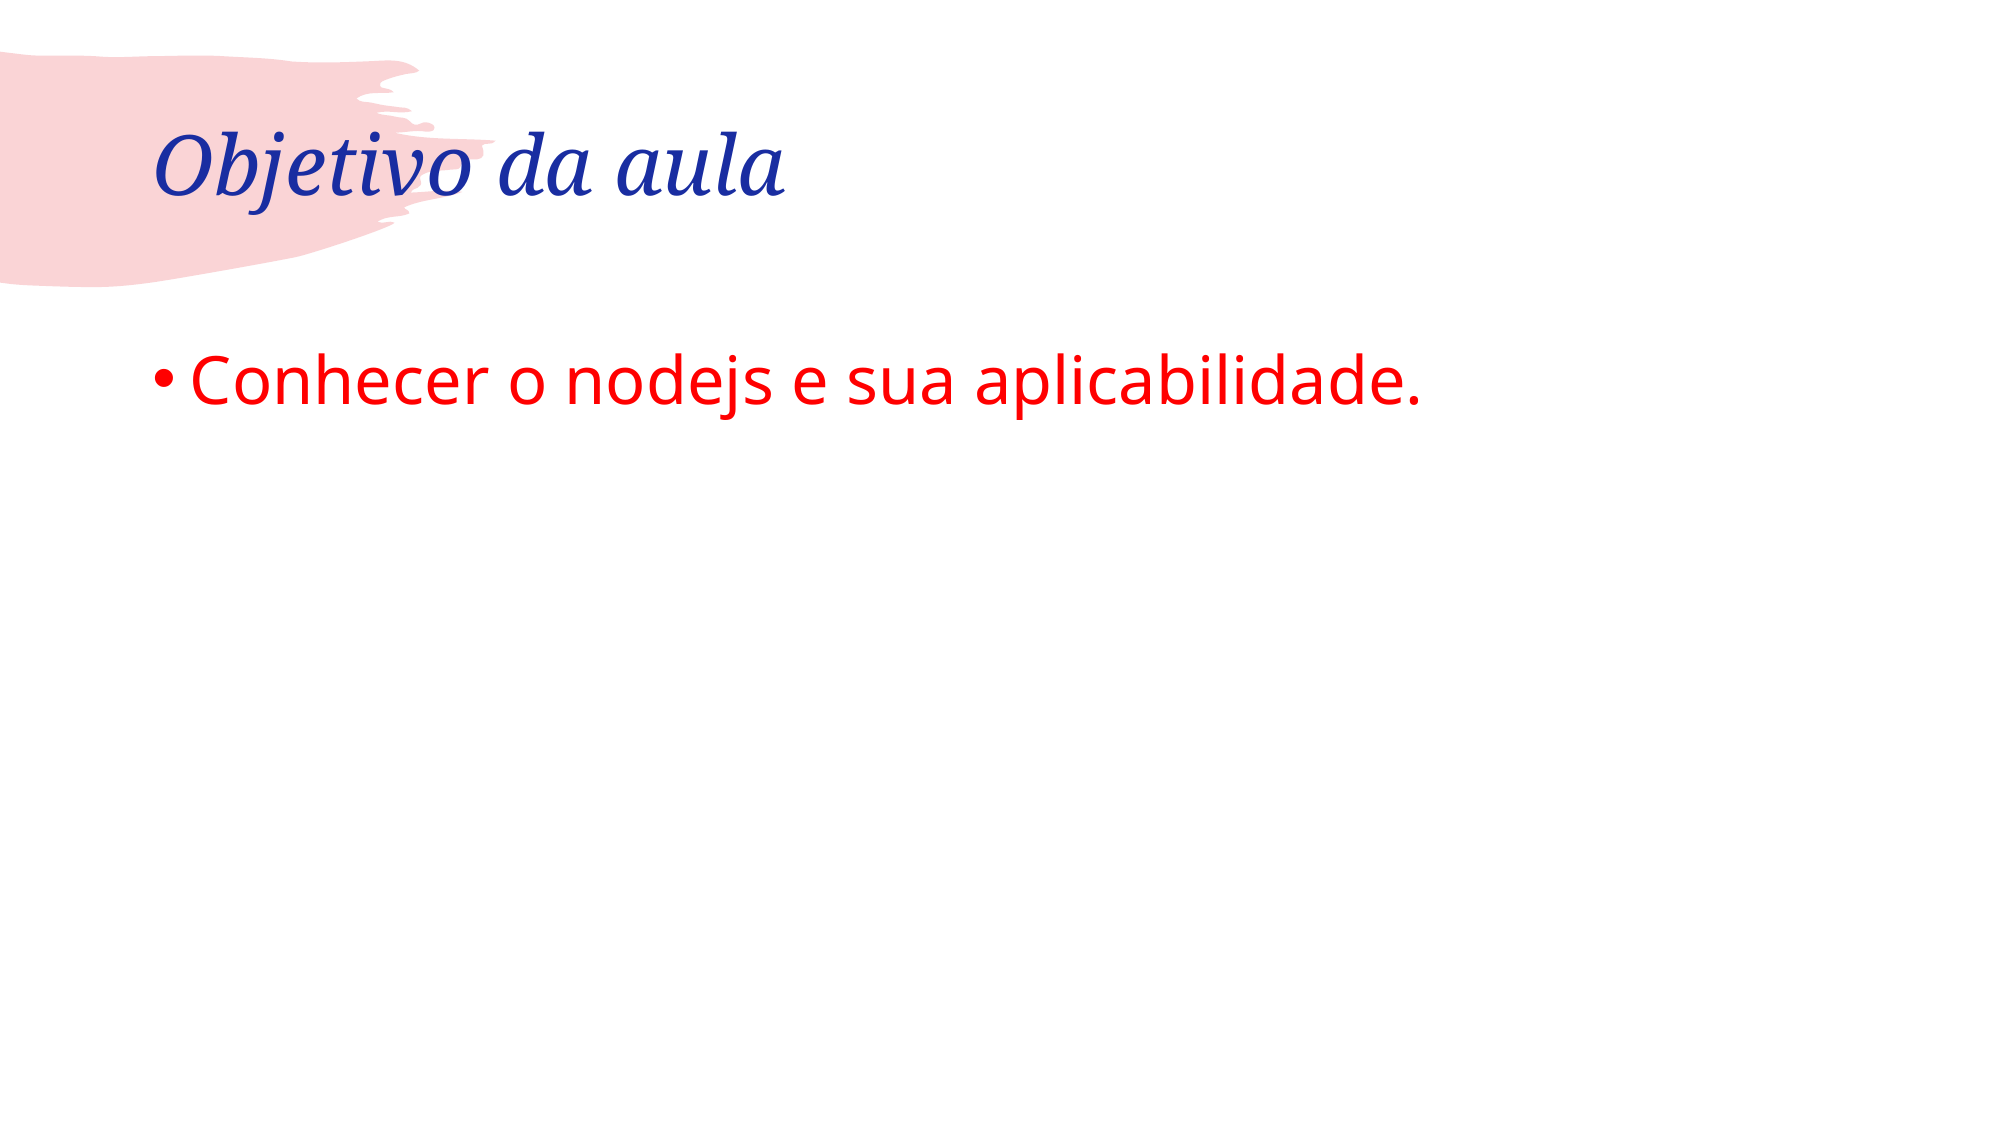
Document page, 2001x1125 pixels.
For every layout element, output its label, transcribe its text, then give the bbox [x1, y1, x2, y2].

title Objetivo da aula [137, 59, 1863, 278]
list Conhecer o nodejs e sua aplicabilidade. [137, 329, 1863, 1013]
